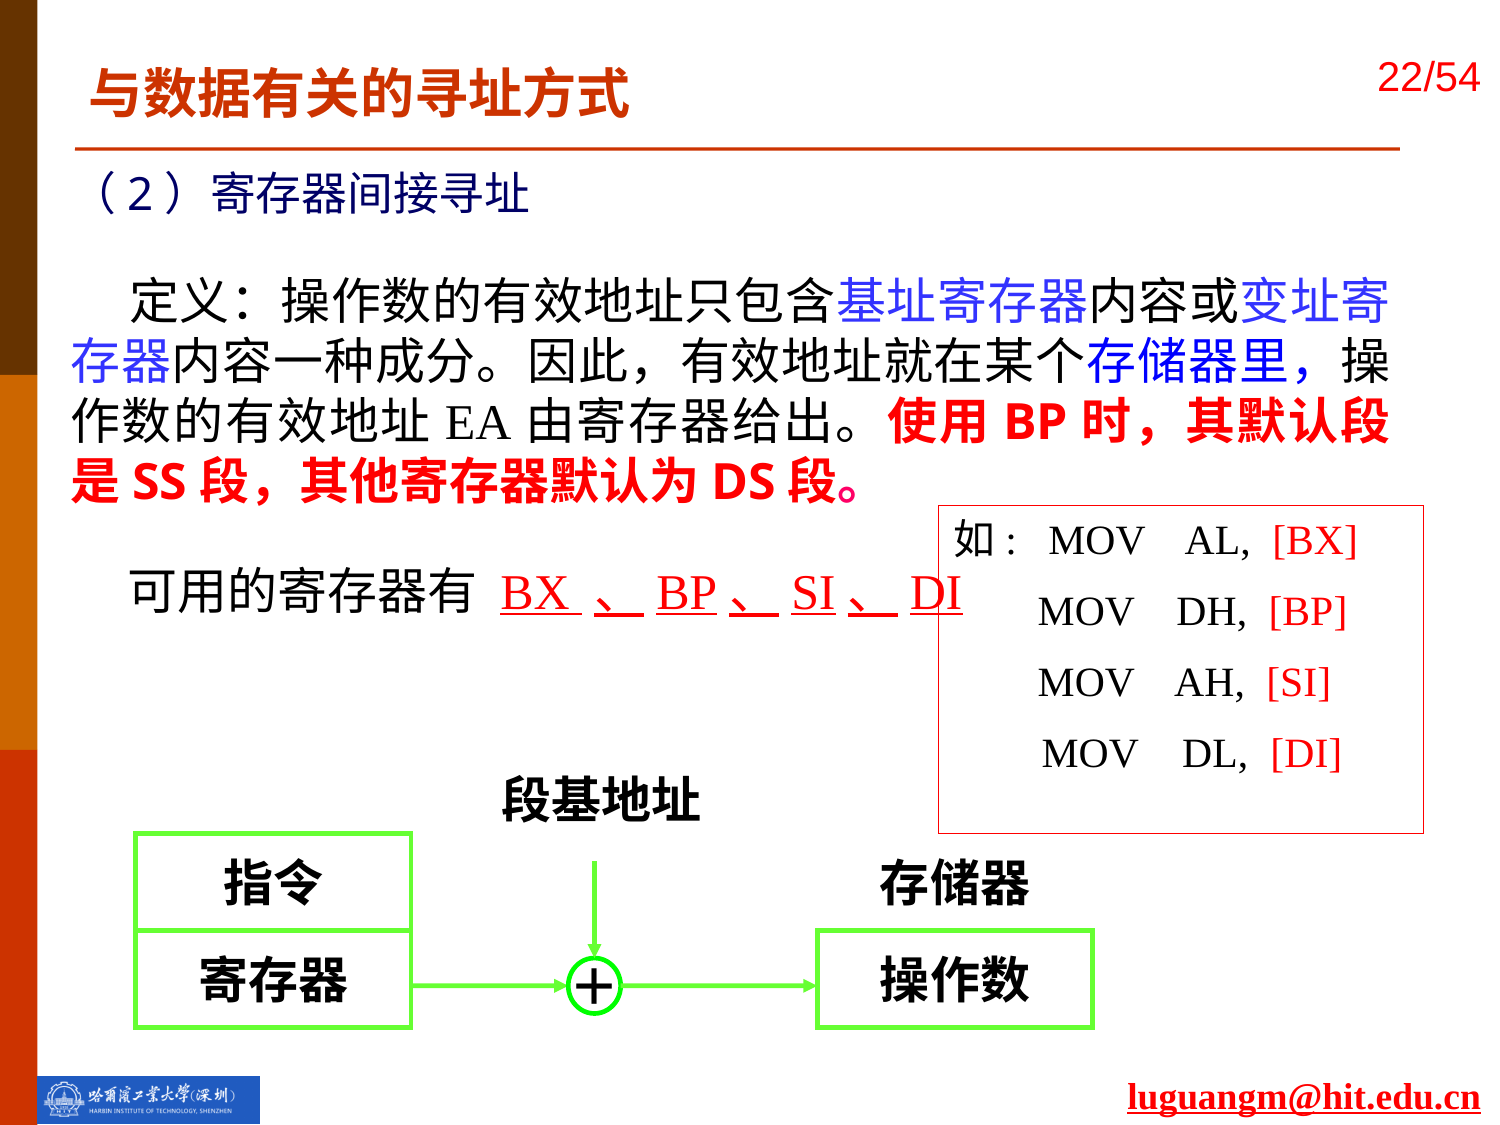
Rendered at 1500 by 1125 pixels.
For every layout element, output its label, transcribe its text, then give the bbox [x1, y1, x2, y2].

text_box 如: MOV AL, [BX] MOV DH, [BP] MOV AH, [SI] MOV DL, [DI] [938, 505, 1424, 834]
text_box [135, 749, 1093, 1028]
picture [37, 1076, 260, 1124]
text_box （2）寄存器间接寻址 定义：操作数的有效地址只包含基址寄存器内容或变址寄存器内容一种成分。因此，有效地址就在某个存储器里，操作数的有效地址EA由寄存器给出。使用BP时，其默认段是SS段，其他寄存器默认为DS段。 可用的寄存器有 BX 、BP、SI、DI [55, 157, 1406, 737]
text_box 与数据有关的寻址方式 [74, 52, 1123, 132]
